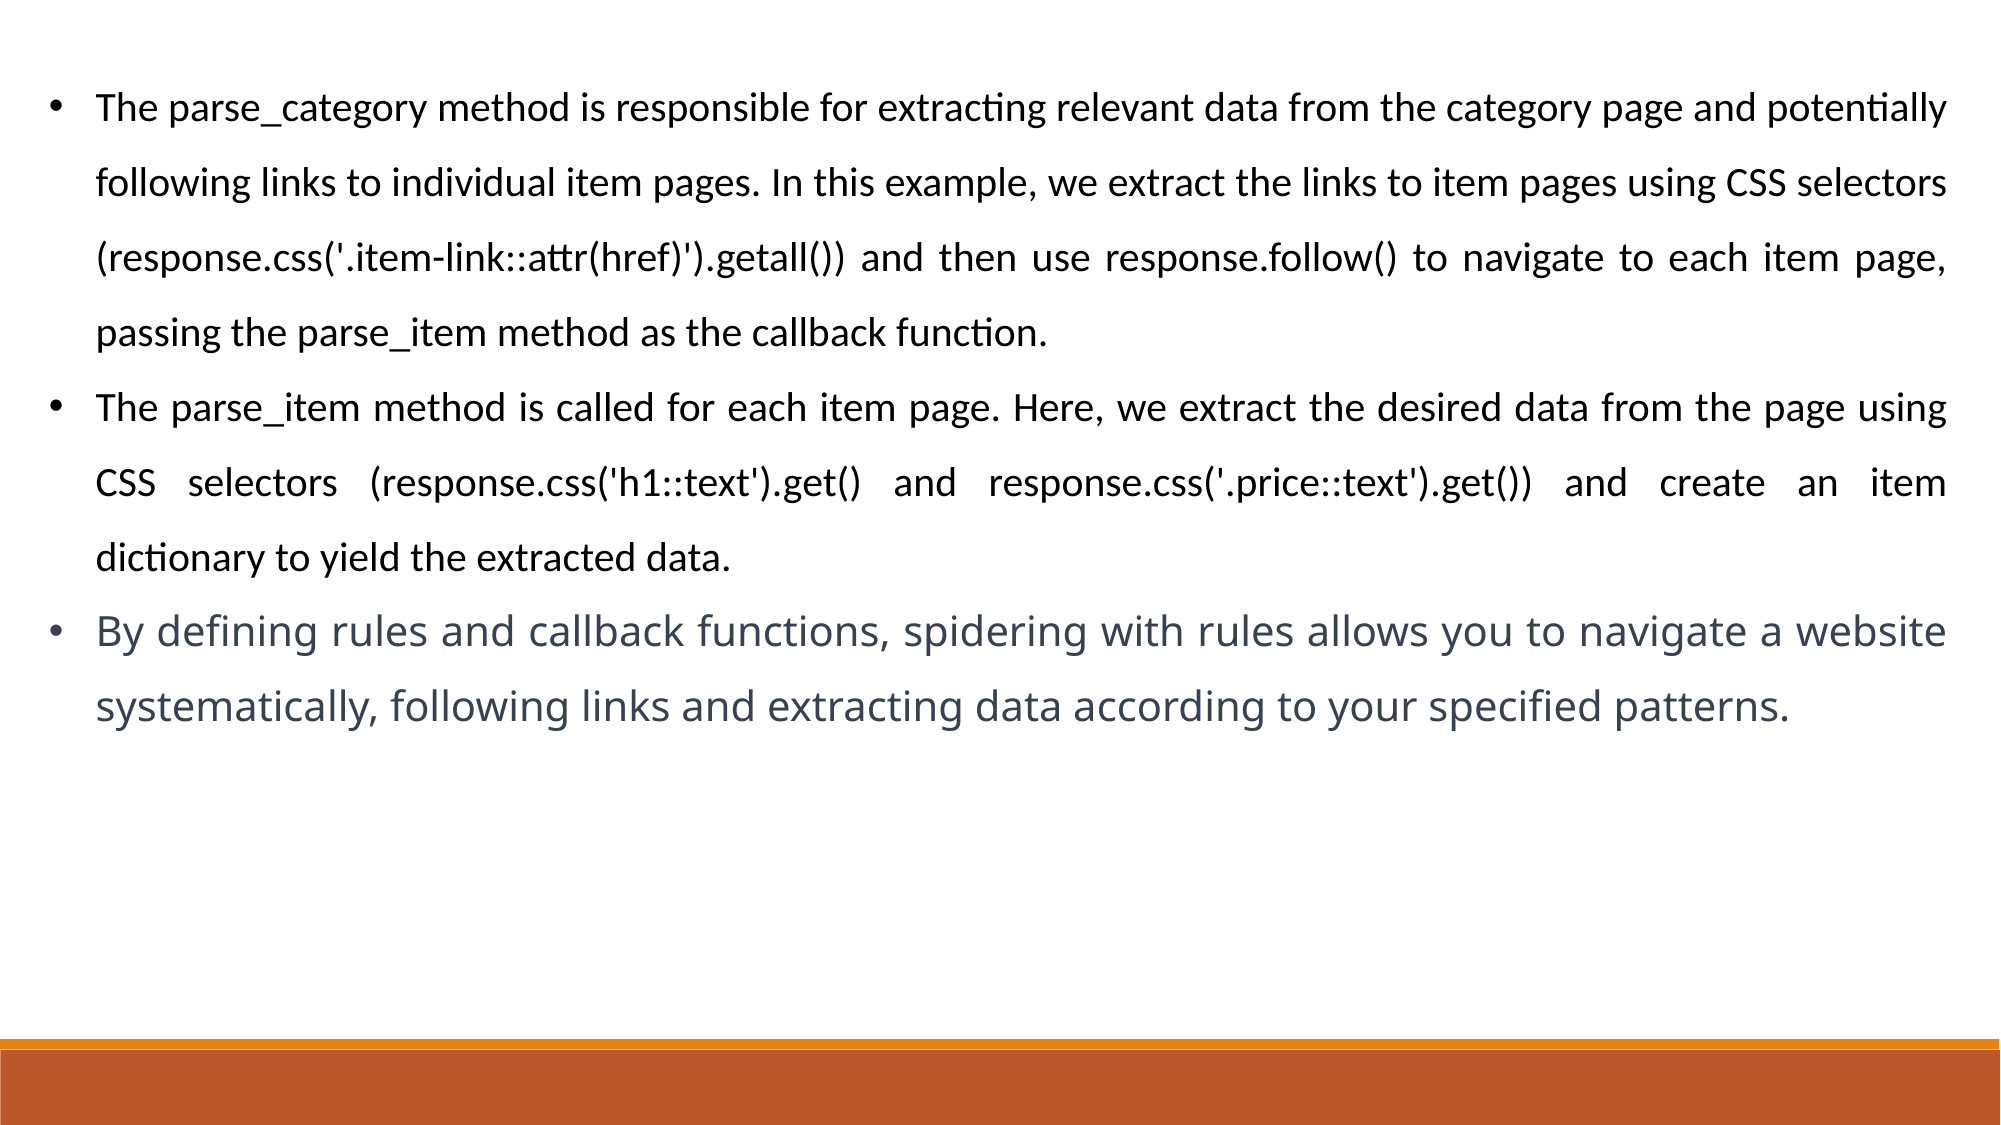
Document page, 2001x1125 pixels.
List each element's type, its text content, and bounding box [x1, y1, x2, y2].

text_box The parse_category method is responsible for extracting relevant data from the category page and potentially following links to individual item pages. In this example, we extract the links to item pages using CSS selectors (response.css('.item-link::attr(href)').getall()) and then use response.follow() to navigate to each item page, passing the parse_item method as the callback function. The parse_item method is called for each item page. Here, we extract the desired data from the page using CSS selectors (response.css('h1::text').get() and response.css('.price::text').get()) and create an item dictionary to yield the extracted data. By defining rules and callback functions, spidering with rules allows you to navigate a website systematically, following links and extracting data according to your specified patterns. [33, 47, 1964, 963]
